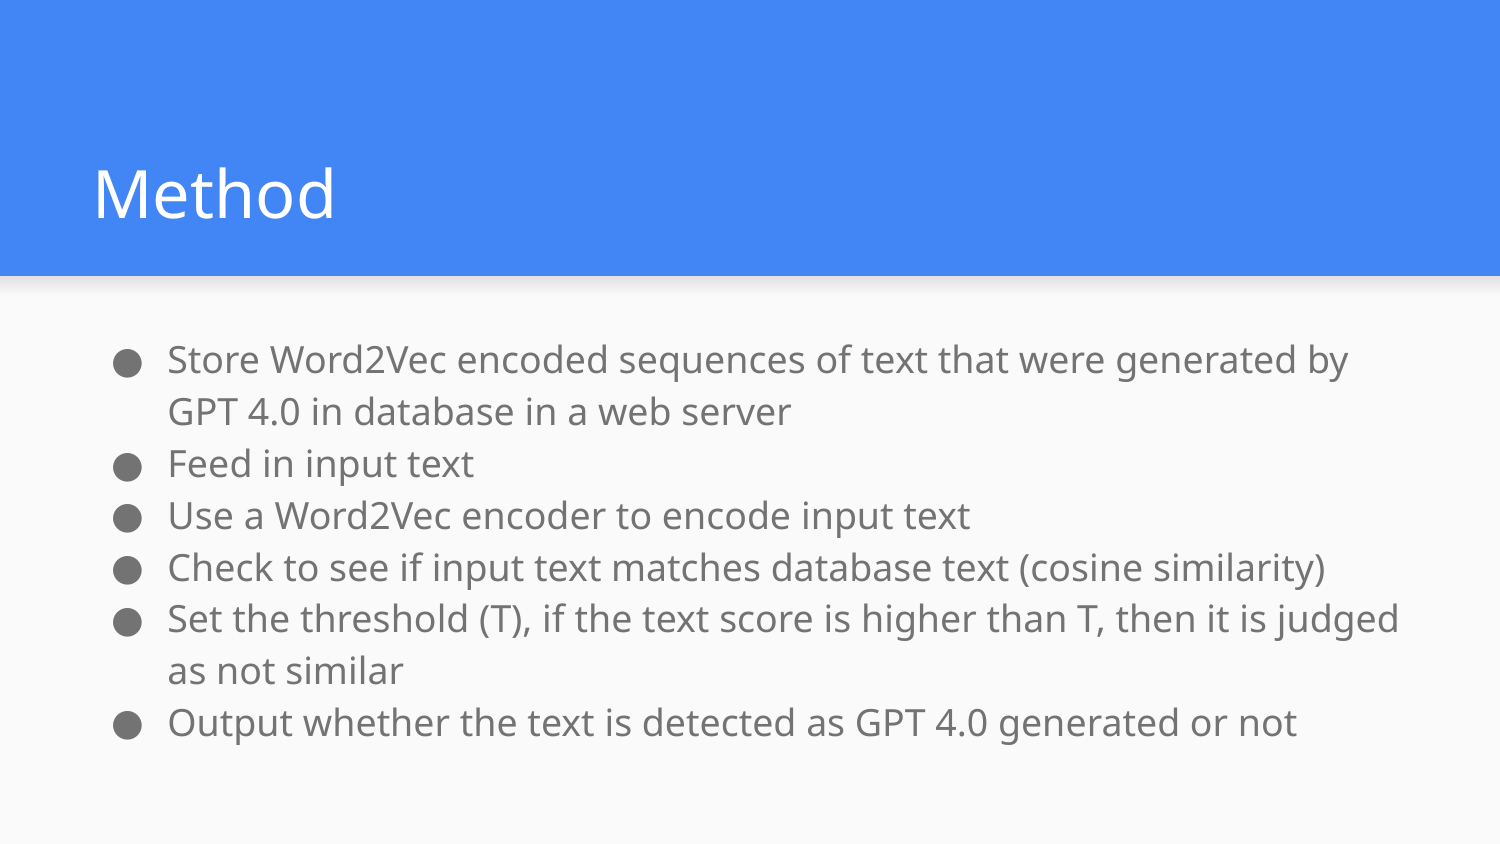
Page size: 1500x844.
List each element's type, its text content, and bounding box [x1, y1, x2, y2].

title Method [77, 121, 1427, 248]
list Store Word2Vec encoded sequences of text that were generated by GPT 4.0 in database in a web server Feed in input text Use a Word2Vec encoder to encode input text Check to see if input text matches database text (cosine similarity) Set the threshold (T), if the text score is higher than T, then it is judged as not similar Output whether the text is detected as GPT 4.0 generated or not [77, 314, 1427, 760]
